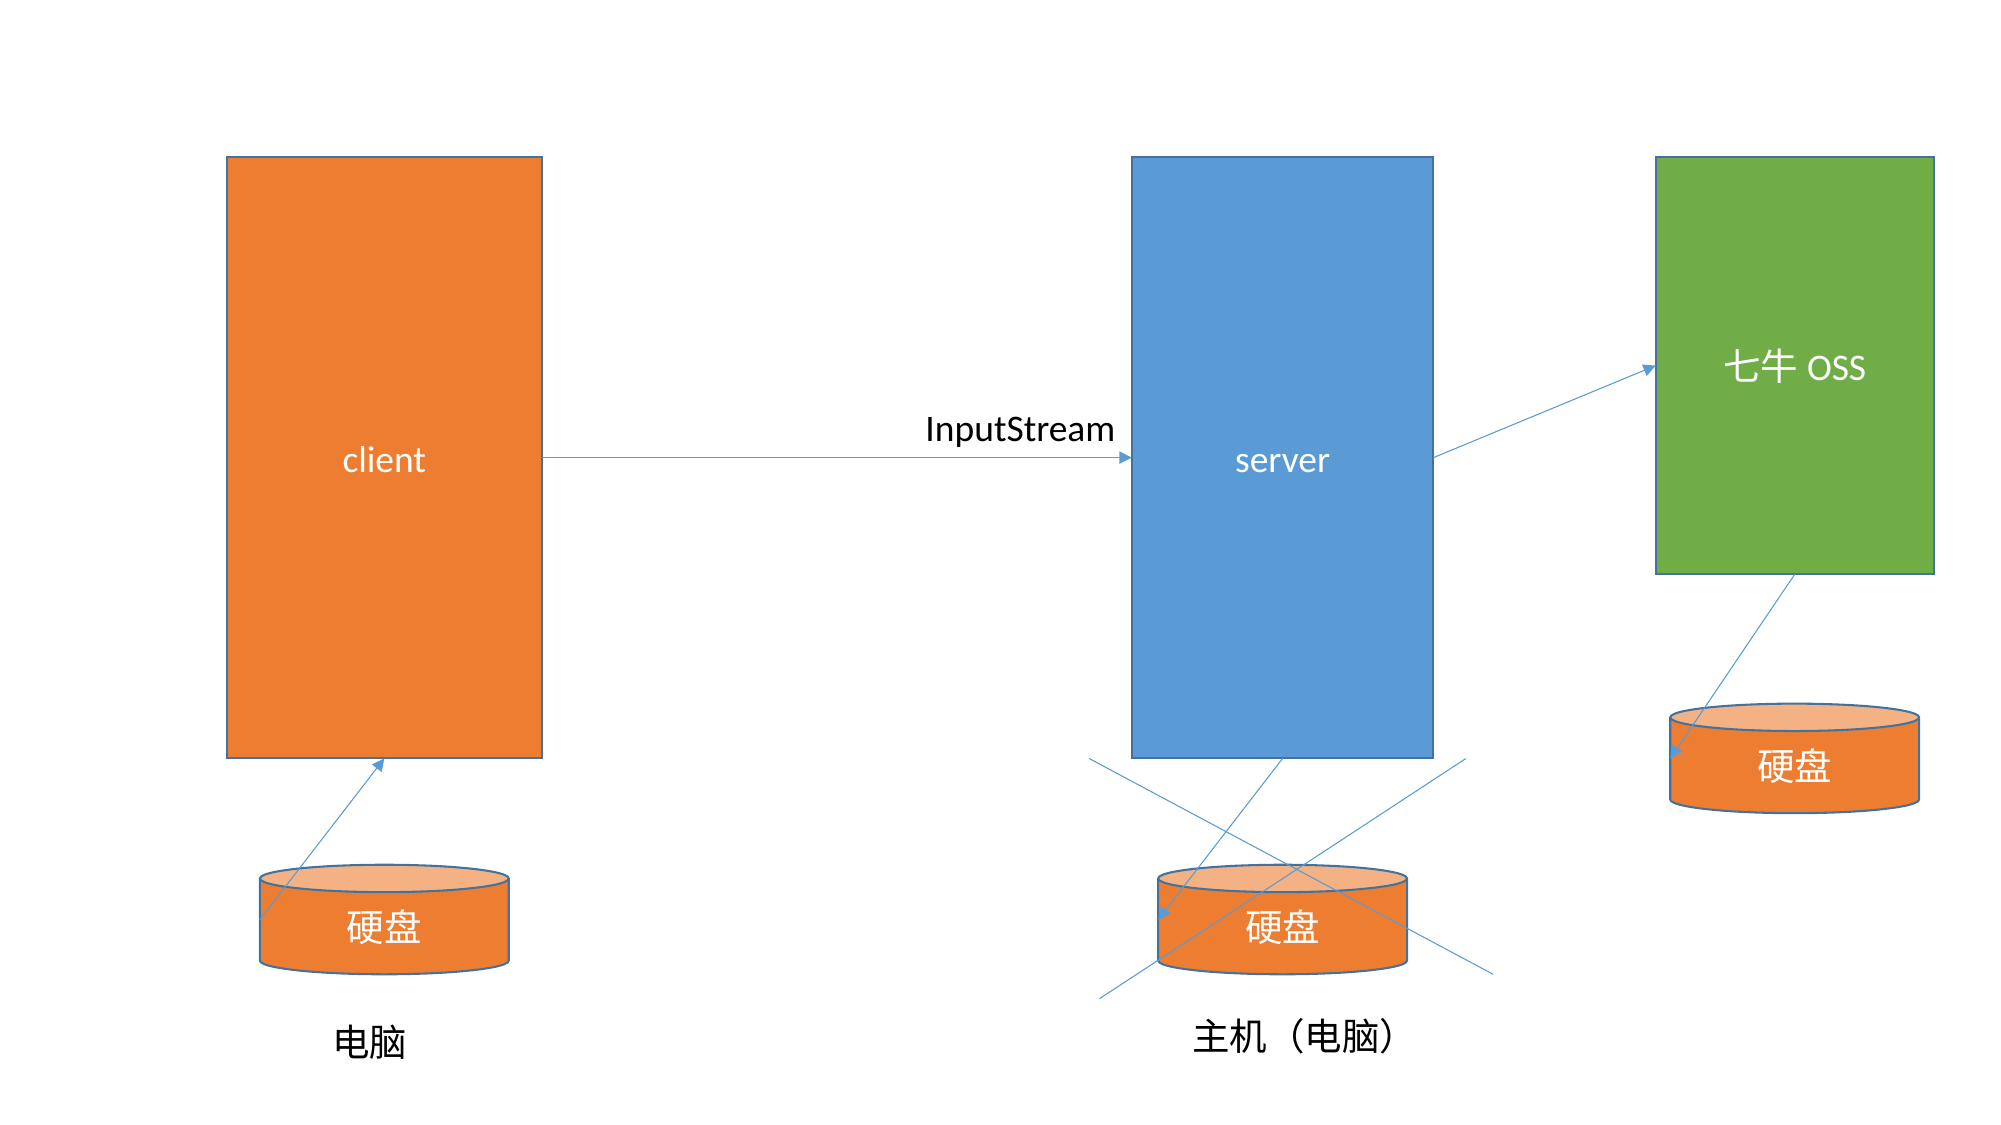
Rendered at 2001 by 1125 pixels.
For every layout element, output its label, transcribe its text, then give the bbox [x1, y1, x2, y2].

text_box 硬盘 [258, 863, 510, 976]
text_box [1099, 758, 1466, 999]
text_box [1466, 758, 1494, 975]
text_box server [1131, 156, 1434, 758]
text_box 主机（电脑） [1177, 1005, 1433, 1066]
text_box 电脑 [317, 1011, 423, 1072]
text_box 硬盘 [1669, 702, 1921, 815]
text_box 七牛OSS [1655, 156, 1935, 575]
text_box client [226, 156, 543, 759]
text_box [1433, 365, 1656, 458]
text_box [1089, 758, 1099, 975]
text_box InputStream [910, 397, 1131, 457]
